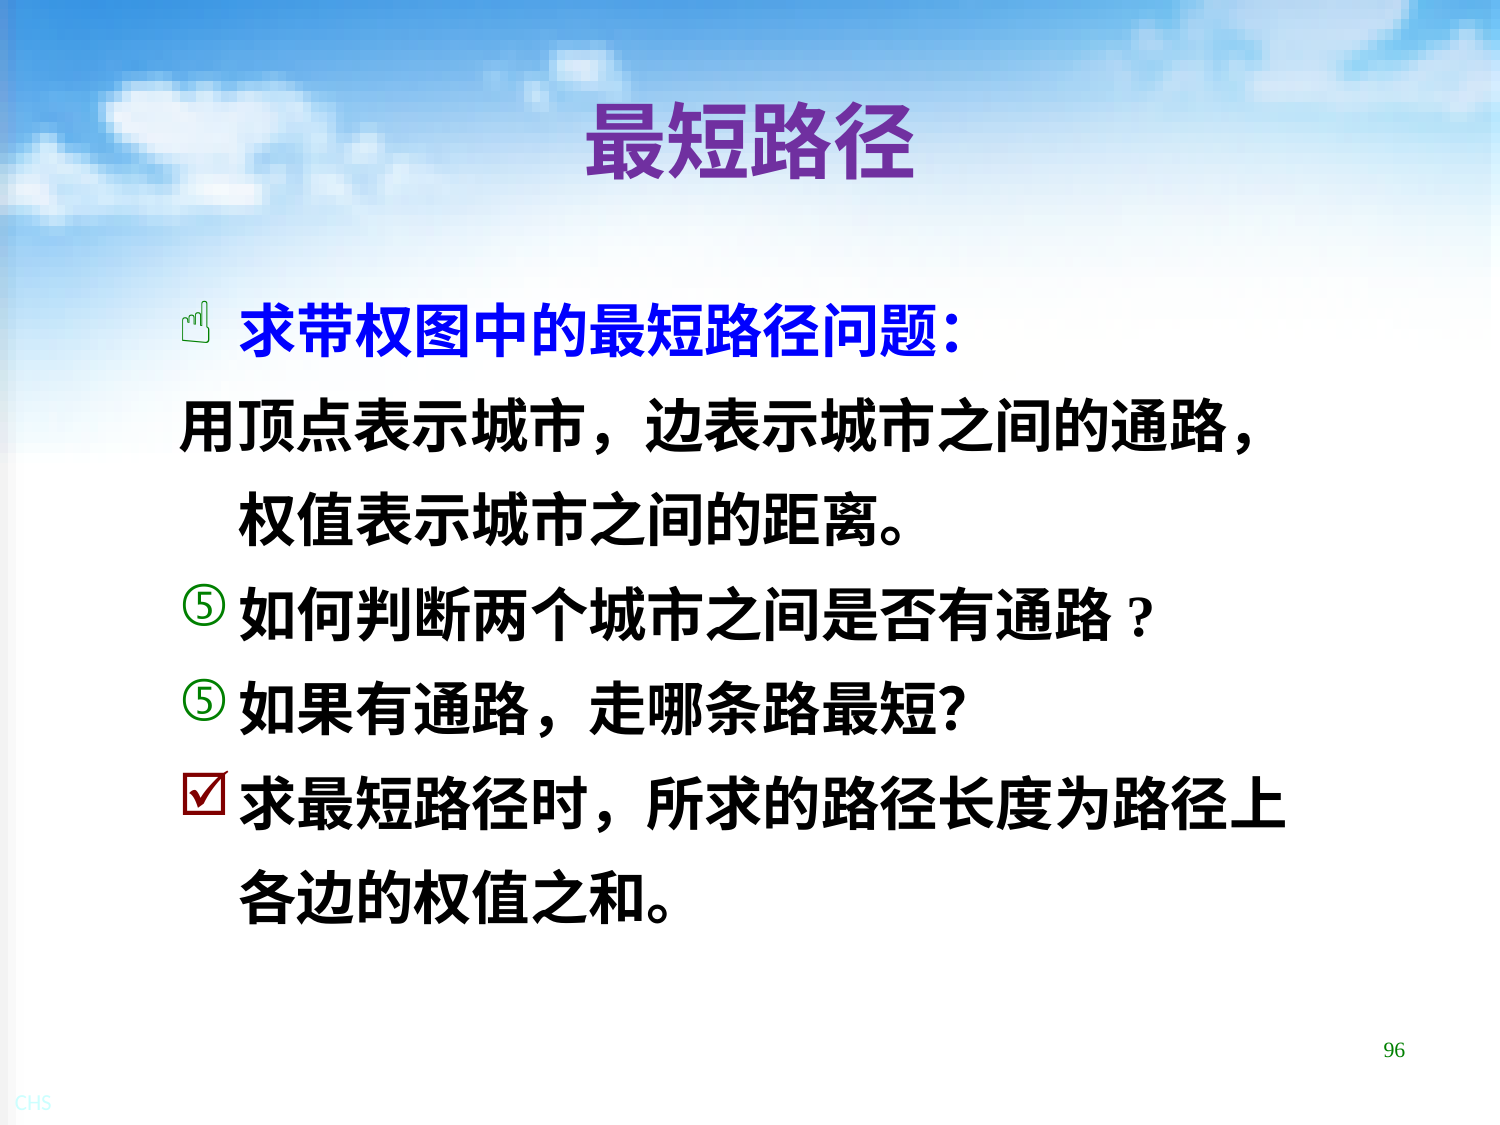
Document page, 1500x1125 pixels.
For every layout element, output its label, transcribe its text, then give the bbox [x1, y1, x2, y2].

slide_number 96 [1359, 1031, 1430, 1067]
title 最短路径 [163, 44, 1337, 233]
picture [0, 0, 1500, 1125]
list 求带权图中的最短路径问题： 用顶点表示城市，边表示城市之间的通路，权值表示城市之间的距离。 如何判断两个城市之间是否有通路? 如果有通路，走哪条路最短？ 求最短路径时，所求的路径长度为路径上各边的权值之和。 [163, 262, 1337, 985]
